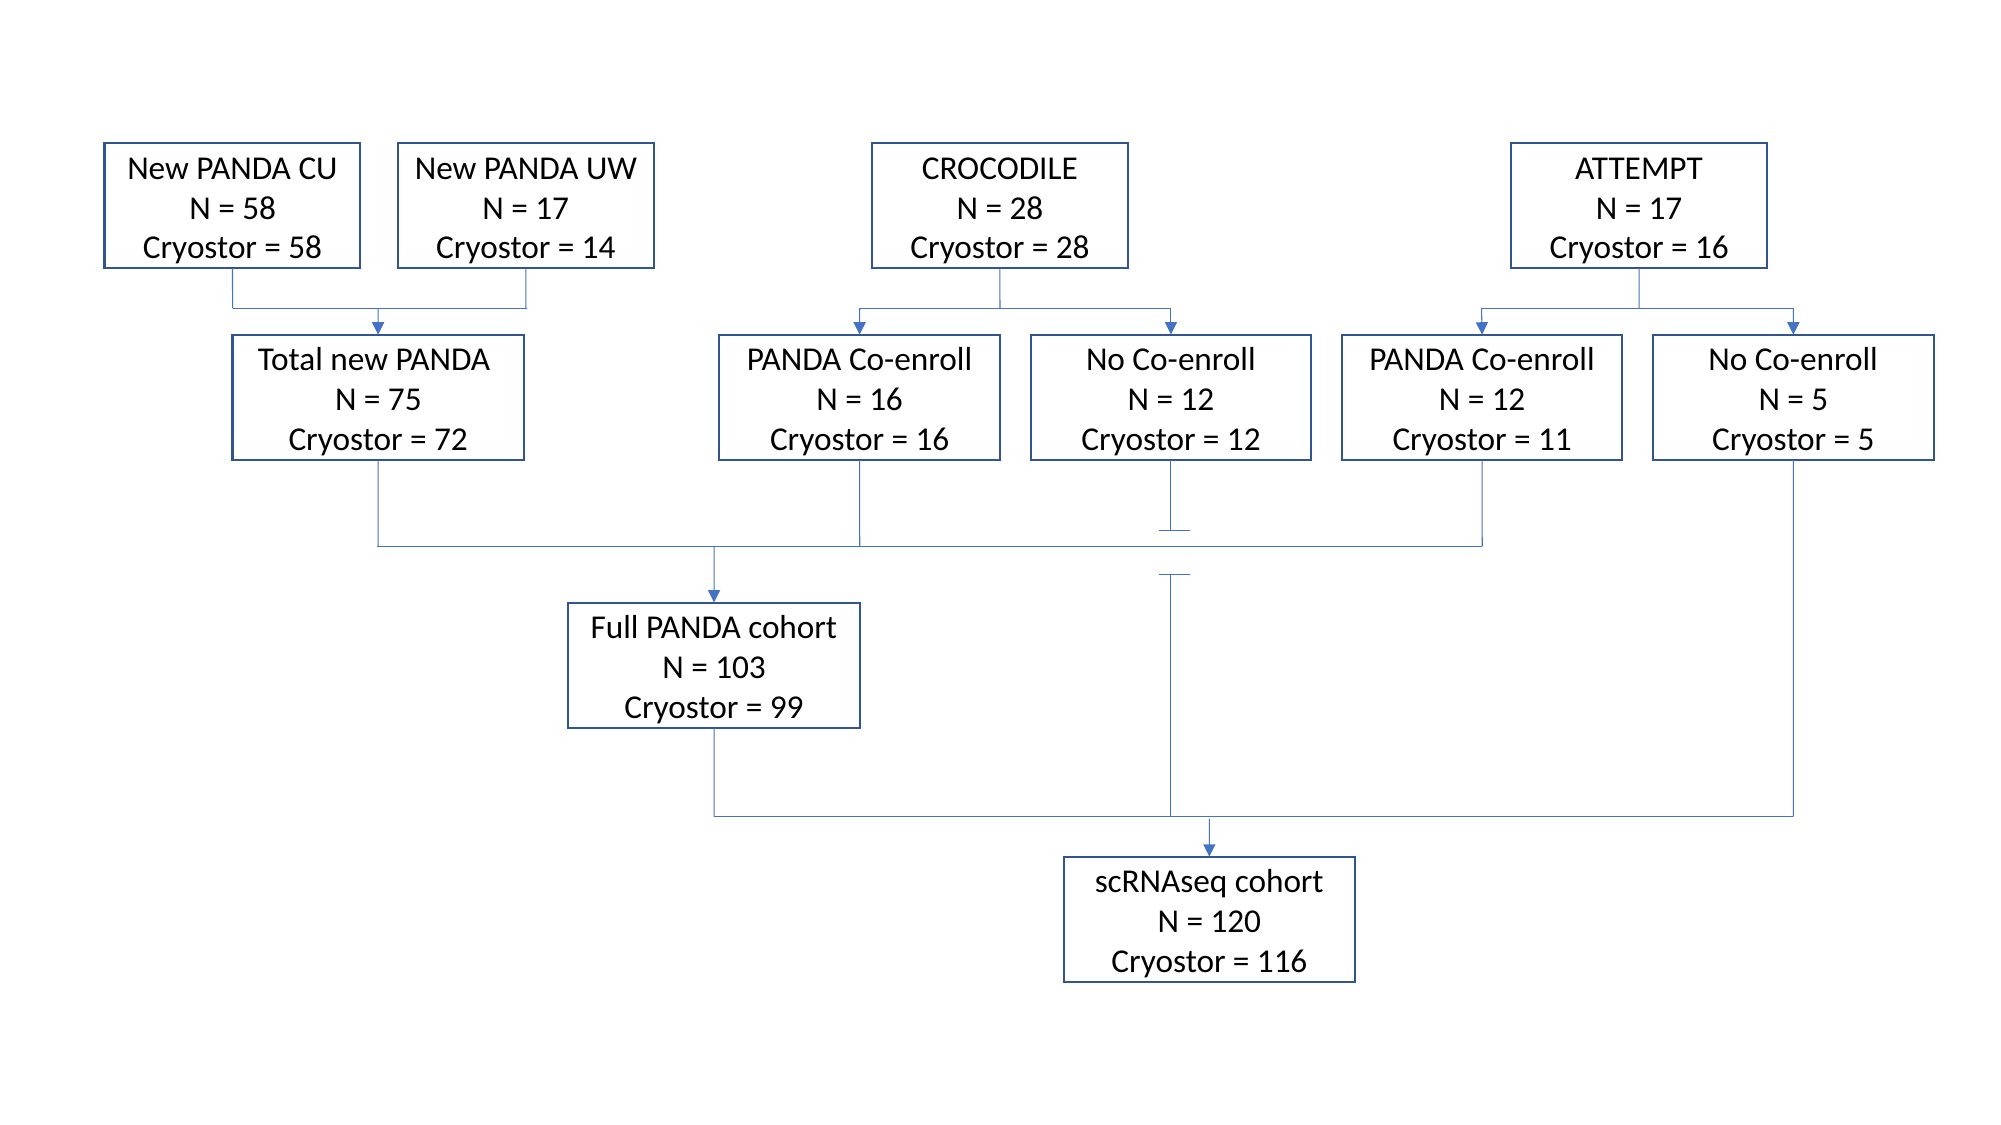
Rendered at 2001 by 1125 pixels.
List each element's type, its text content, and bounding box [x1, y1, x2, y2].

text_box New PANDA UW N = 17 Cryostor = 14 [397, 142, 655, 269]
text_box Full PANDA cohort N = 103 Cryostor = 99 [567, 602, 861, 729]
text_box scRNAseq cohort N = 120 Cryostor = 116 [1063, 856, 1356, 983]
text_box No Co-enroll N = 12 Cryostor = 12 [1030, 334, 1312, 461]
text_box No Co-enroll N = 5 Cryostor = 5 [1652, 334, 1935, 461]
text_box PANDA Co-enroll N = 12 Cryostor = 11 [1341, 334, 1623, 461]
text_box ATTEMPT N = 17 Cryostor = 16 [1510, 142, 1768, 269]
text_box PANDA Co-enroll N = 16 Cryostor = 16 [718, 334, 1001, 461]
text_box Total new PANDA N = 75 Cryostor = 72 [231, 334, 525, 461]
text_box New PANDA CU N = 58 Cryostor = 58 [103, 142, 361, 269]
text_box CROCODILE N = 28 Cryostor = 28 [871, 142, 1129, 269]
